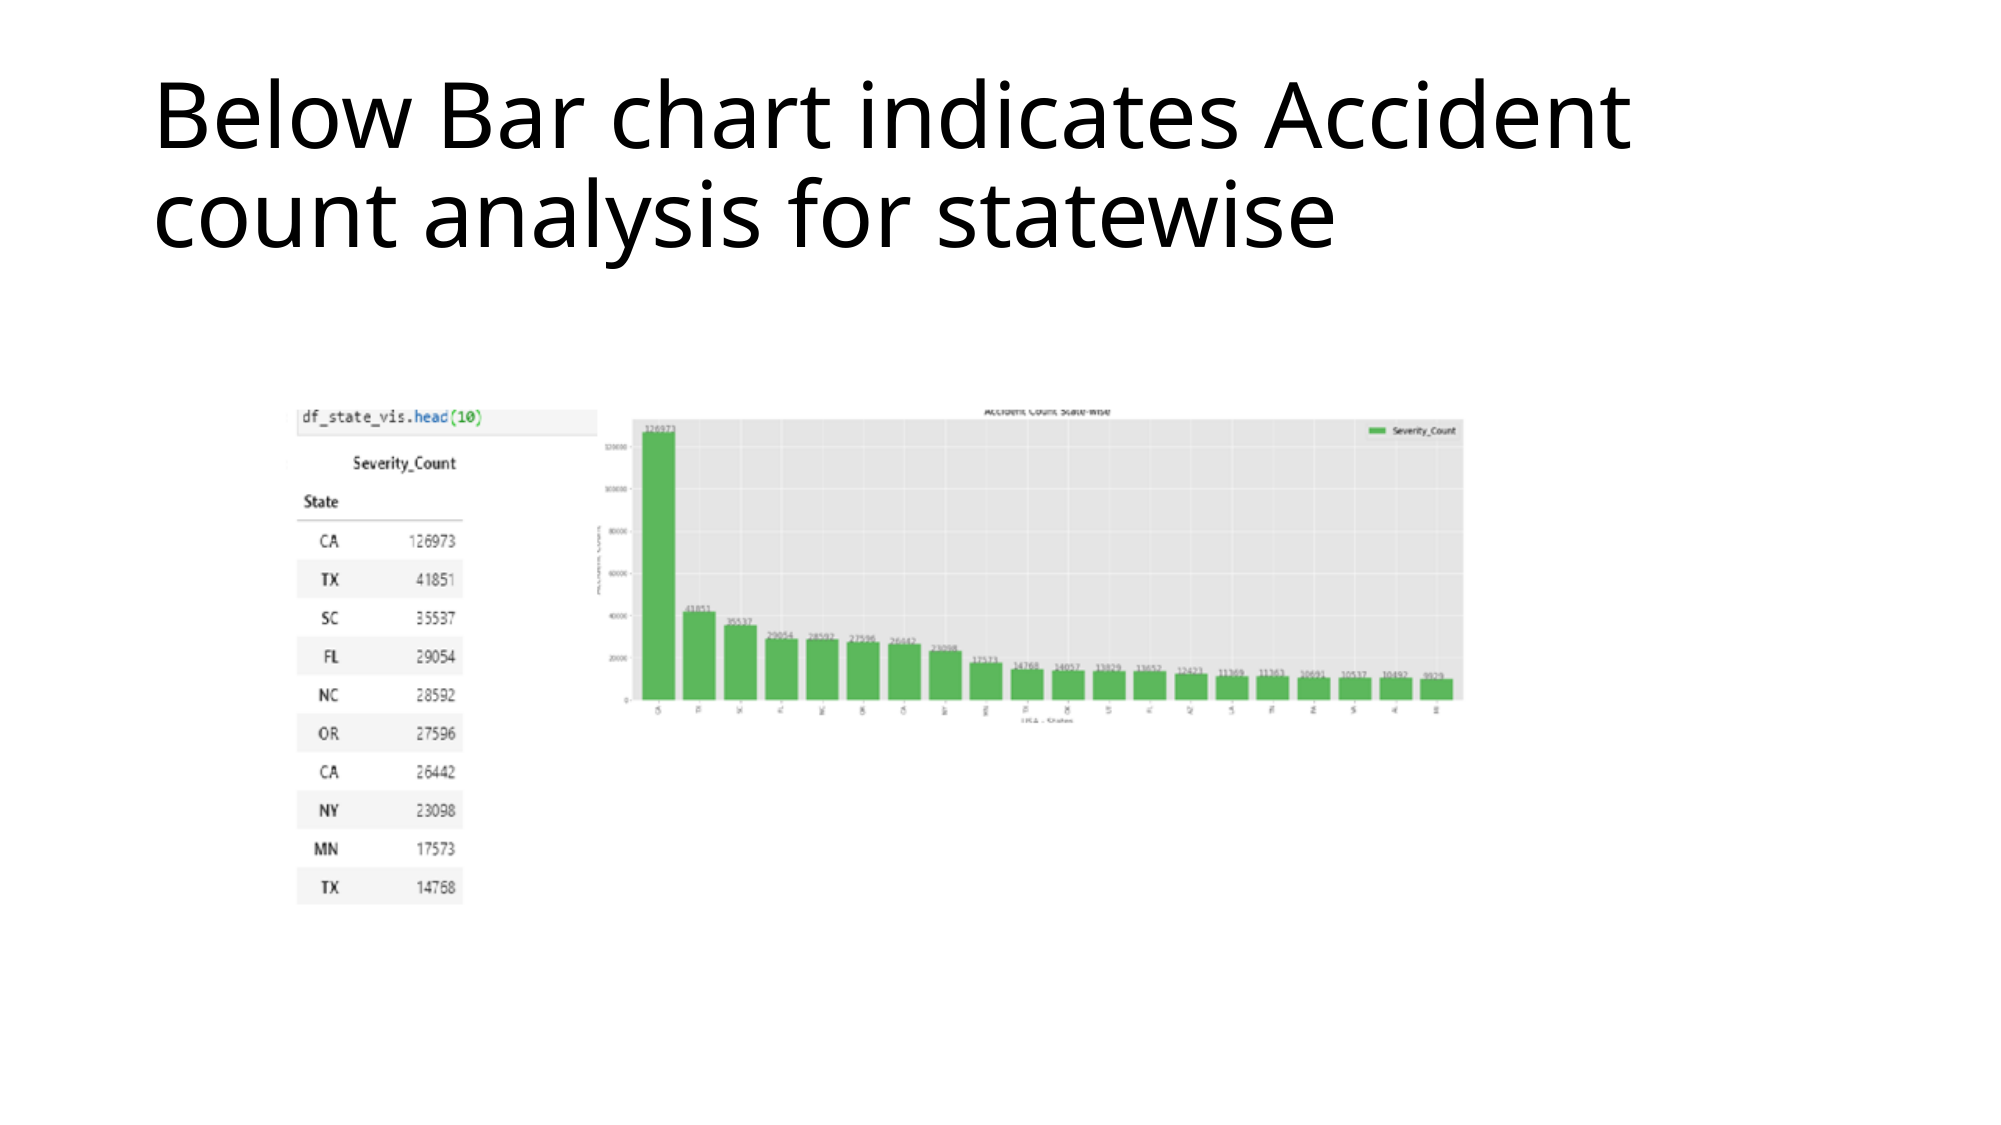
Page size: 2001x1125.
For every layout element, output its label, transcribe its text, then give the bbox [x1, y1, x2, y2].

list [277, 385, 1470, 911]
title Below Bar chart indicates Accident count analysis for statewise [137, 59, 1863, 278]
